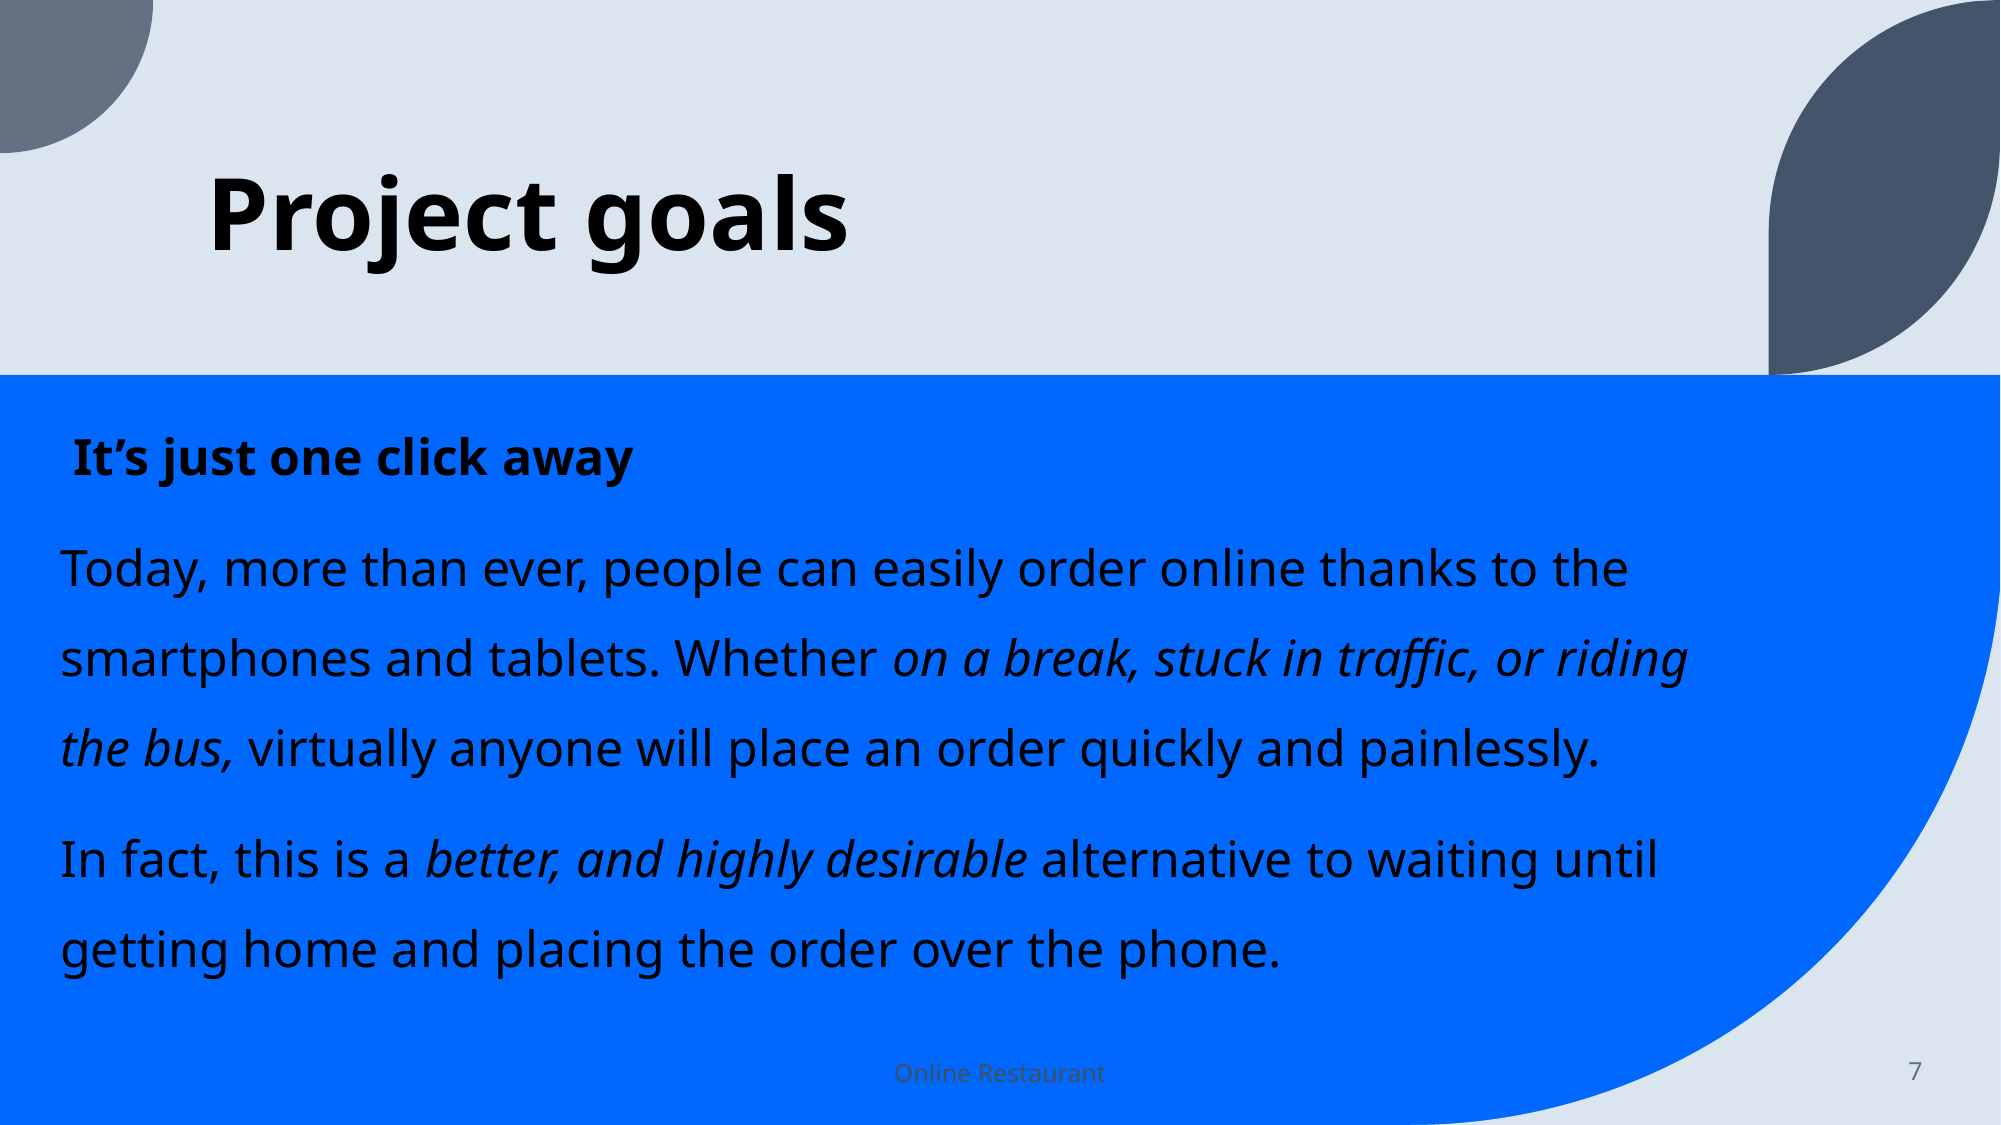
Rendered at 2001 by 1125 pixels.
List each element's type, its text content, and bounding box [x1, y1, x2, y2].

title Project goals [191, 62, 1796, 280]
slide_number 7 [1674, 1042, 1938, 1103]
list It’s just one click away Today, more than ever, people can easily order online thanks to the smartphones and tablets. Whether on a break, stuck in traffic, or riding the bus, virtually anyone will place an order quickly and painlessly. In fact, this is a better, and highly desirable alternative to waiting until getting home and placing the order over the phone. [45, 388, 1726, 1073]
footer Online Restaurant [662, 1042, 1338, 1103]
